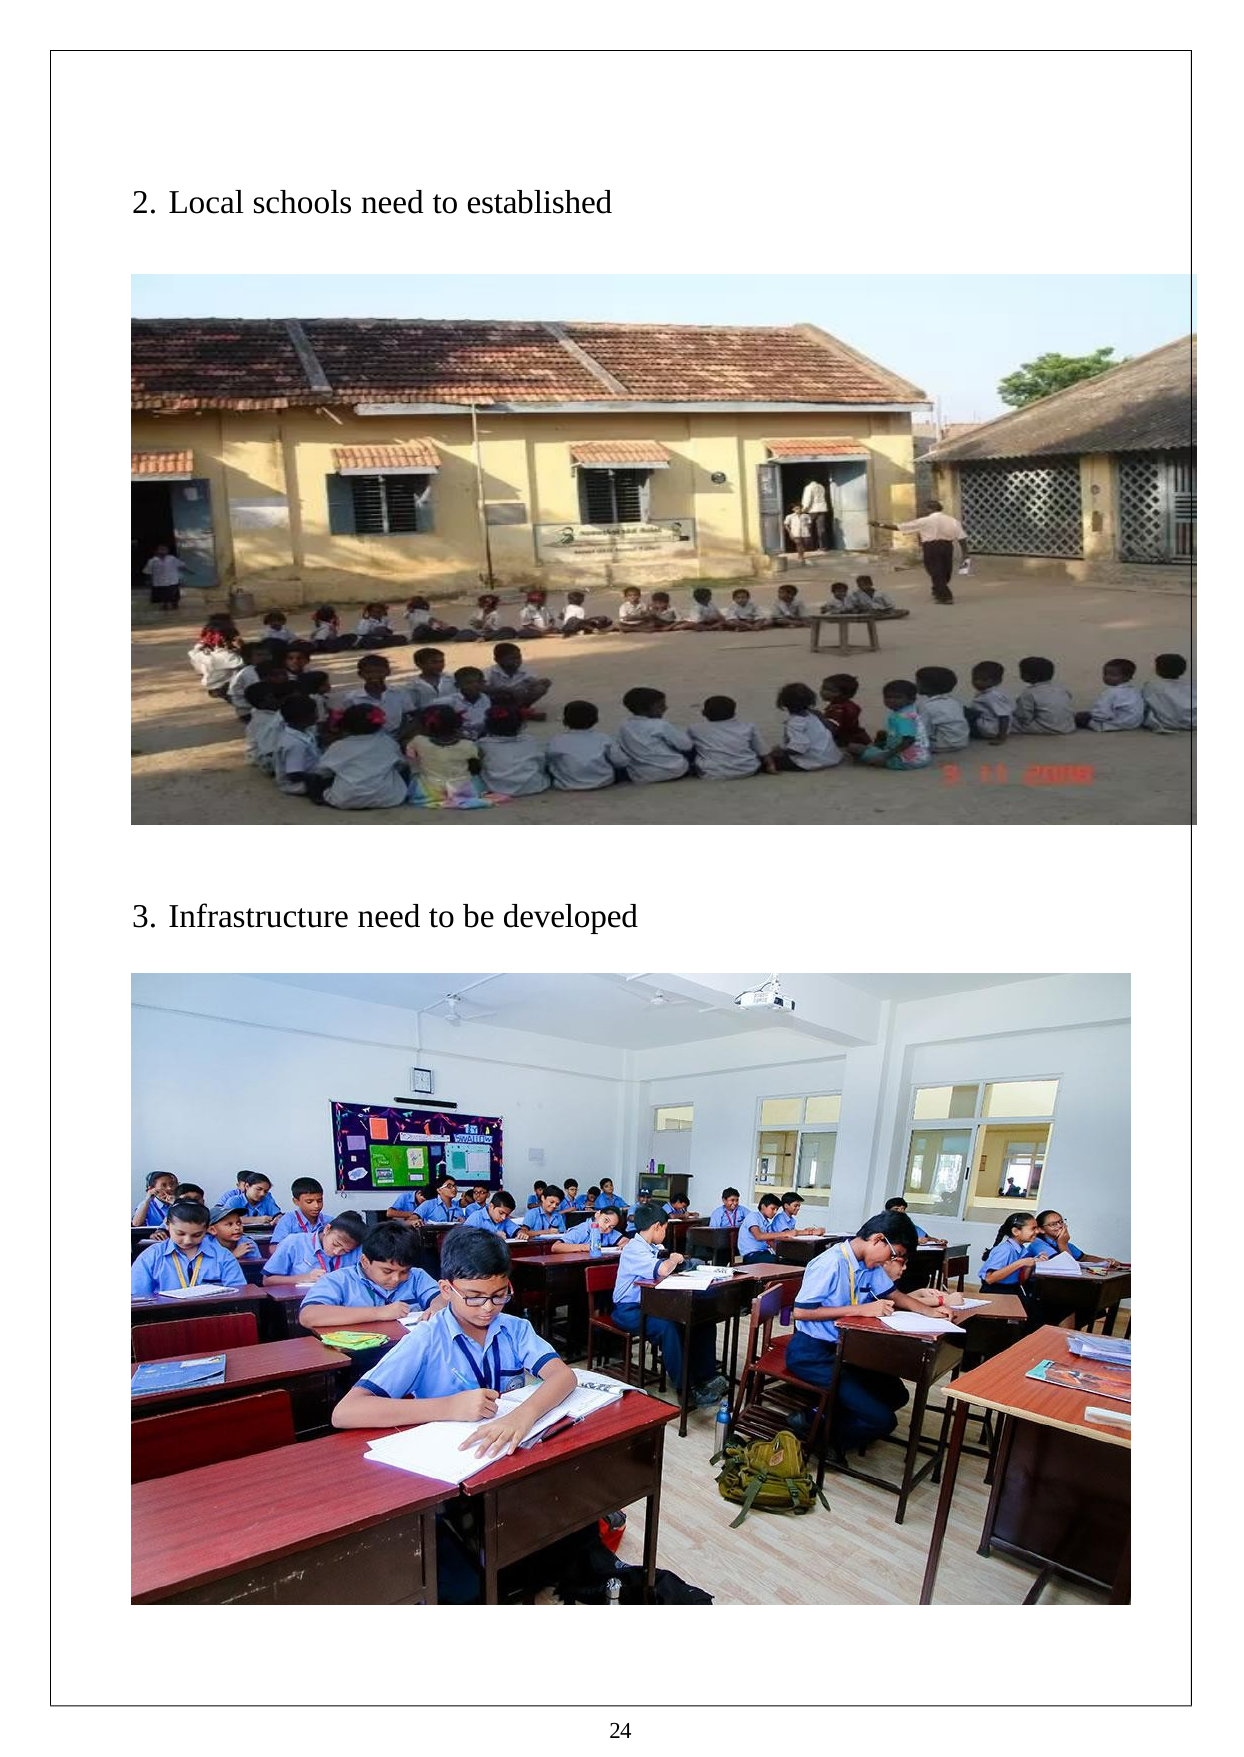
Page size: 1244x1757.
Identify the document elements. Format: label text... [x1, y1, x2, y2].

slide_number 24 [607, 1716, 650, 1757]
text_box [49, 49, 1197, 1707]
